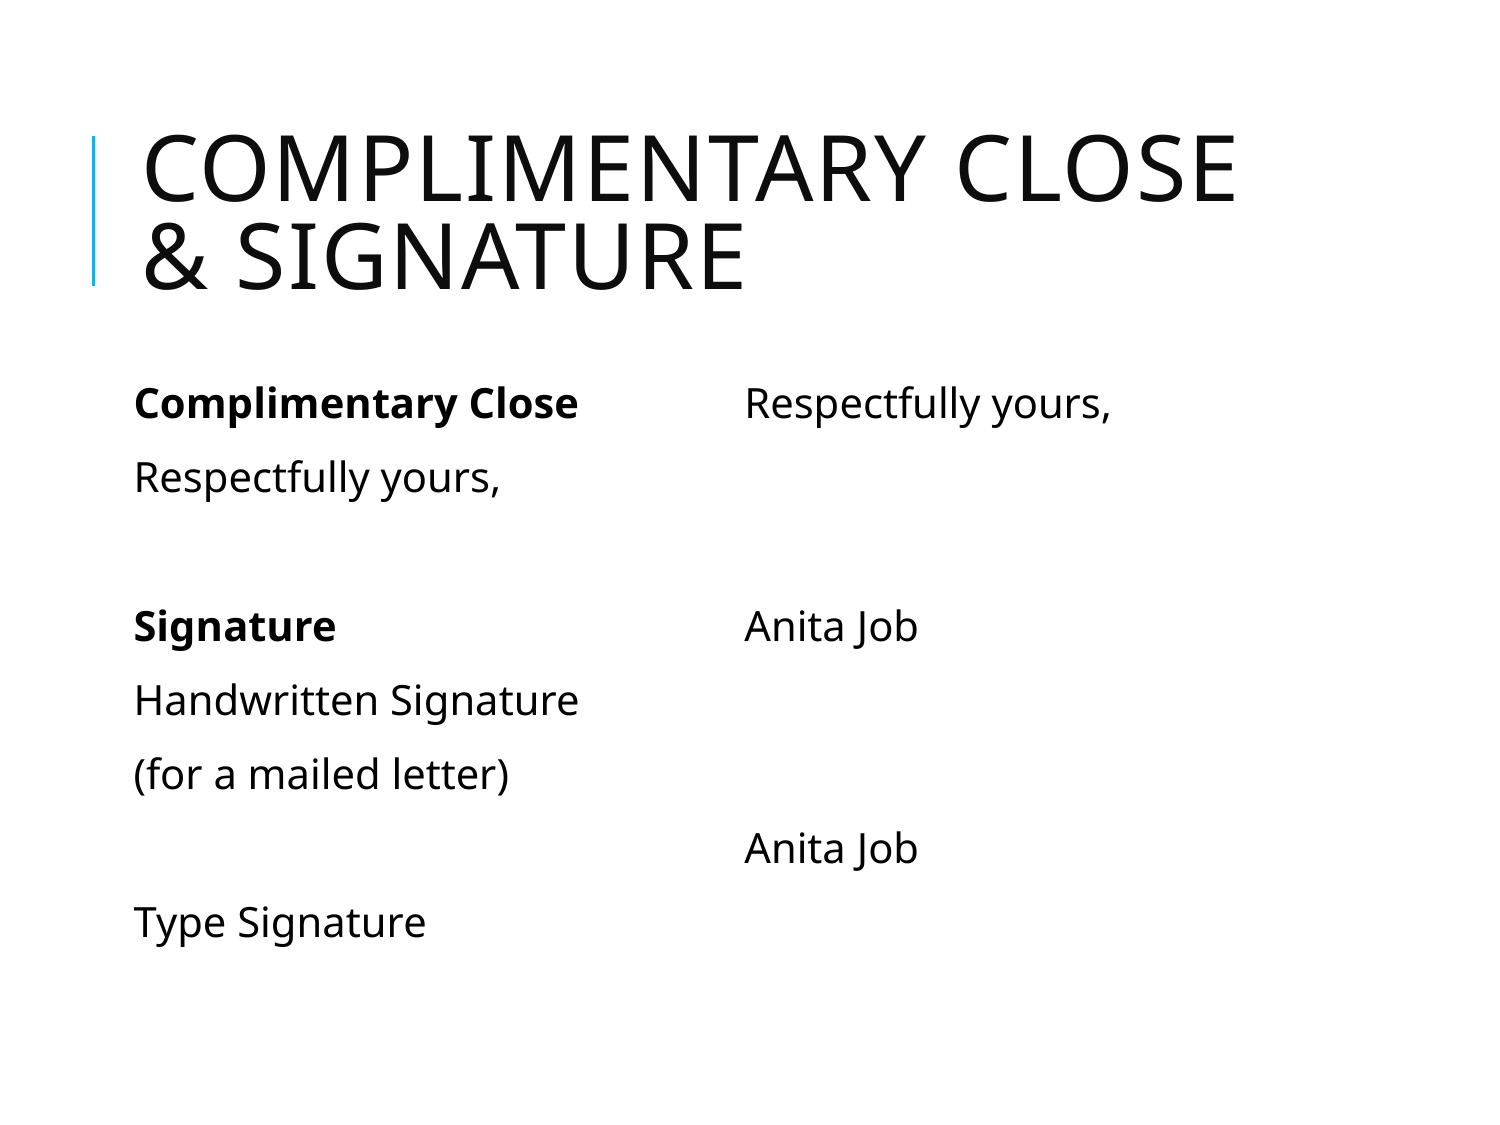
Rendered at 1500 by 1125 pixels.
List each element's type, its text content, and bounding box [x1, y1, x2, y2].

list Respectfully yours, Anita Job Anita Job [736, 375, 1322, 1035]
title Complimentary Close & Signature [126, 96, 1322, 342]
list Complimentary Close Respectfully yours, Signature Handwritten Signature (for a mailed letter) Type Signature [126, 375, 711, 1035]
